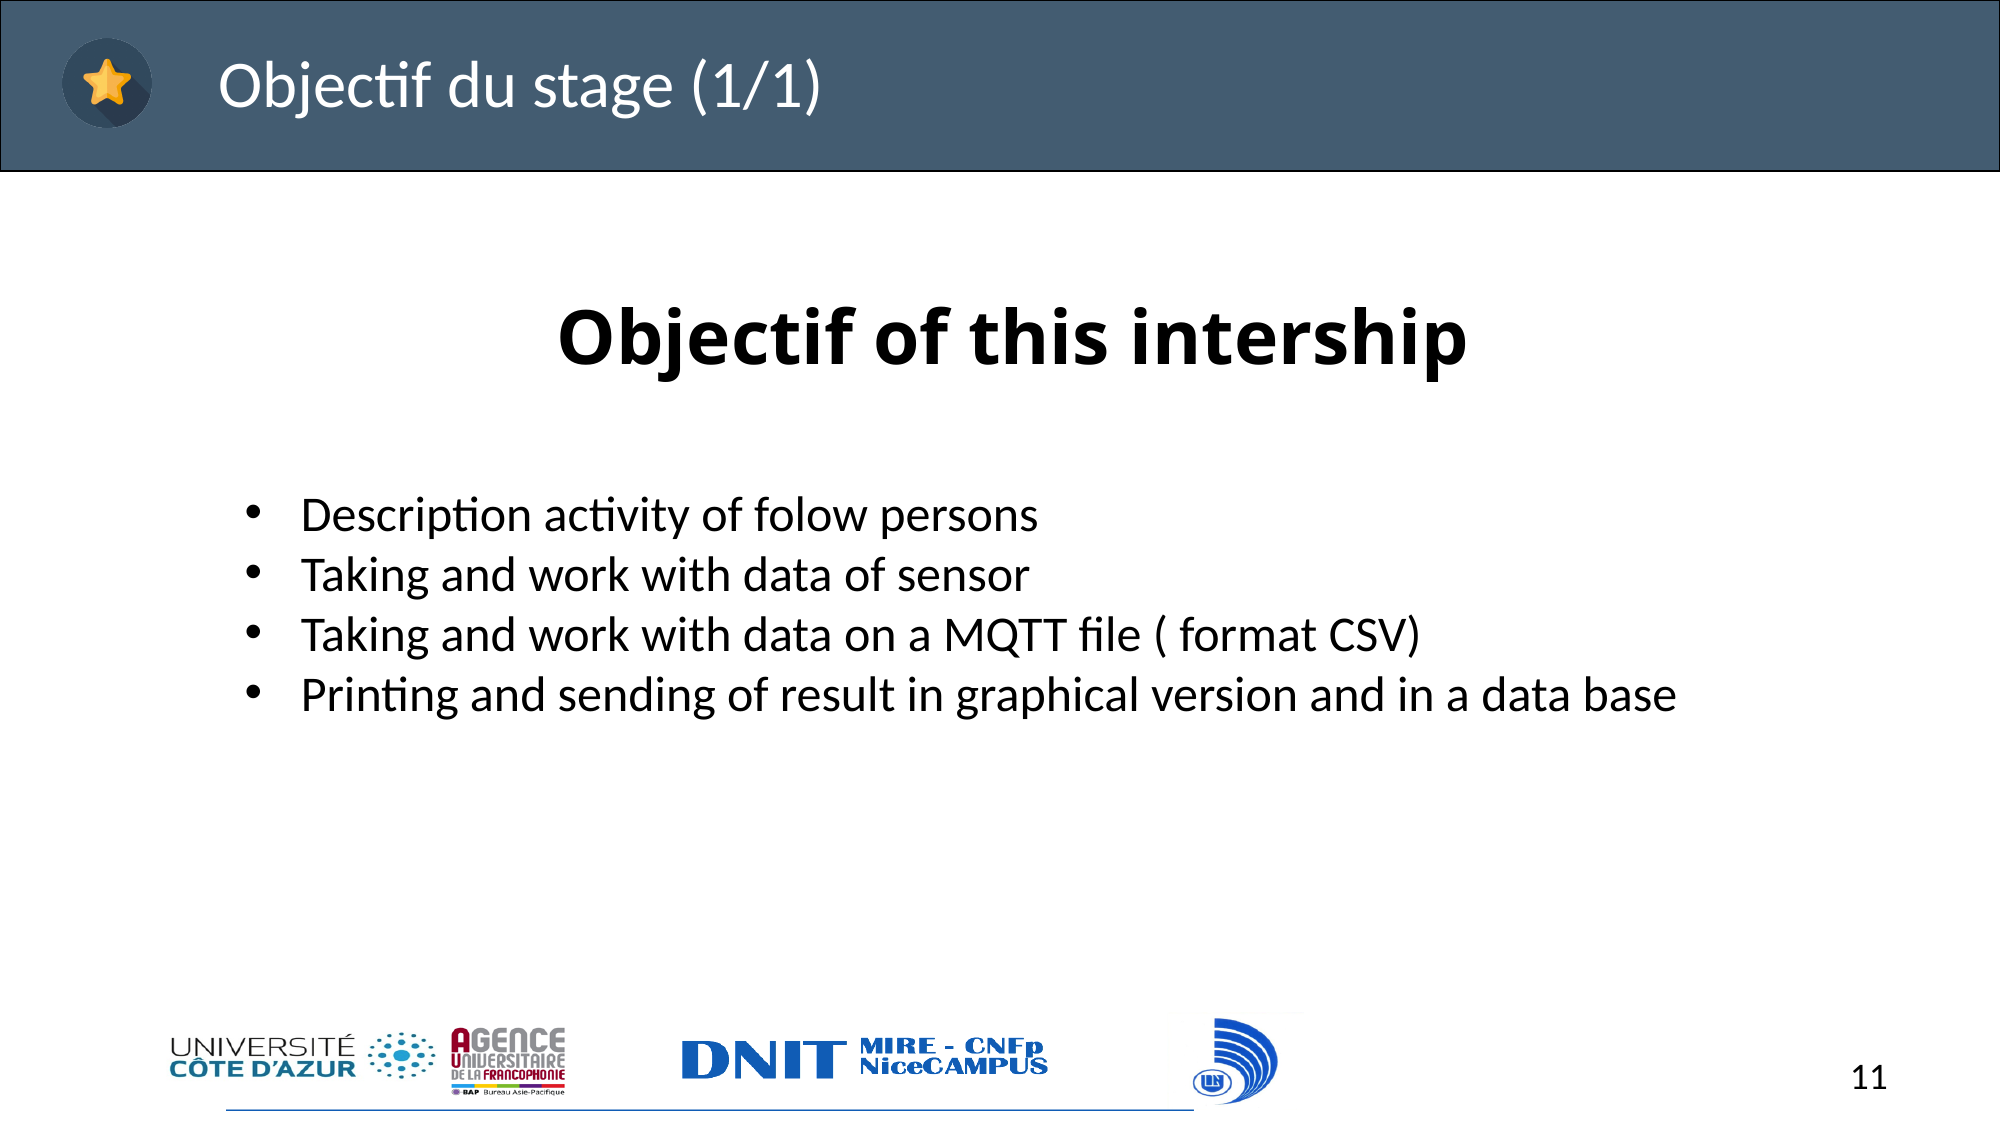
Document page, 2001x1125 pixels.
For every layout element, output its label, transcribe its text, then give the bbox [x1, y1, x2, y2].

picture [62, 38, 152, 128]
text_box 11 [1452, 1044, 1903, 1105]
text_box Objectif of this intership [150, 170, 1876, 389]
picture [137, 1012, 1305, 1124]
text_box [0, 0, 2000, 172]
text_box Objectif du stage (1/1) [203, 33, 1544, 129]
text_box Description activity of folow persons Taking and work with data of sensor Taking and work with data on a MQTT file ( format CSV) Printing and sending of result in graphical version and in a data base [229, 473, 1815, 729]
